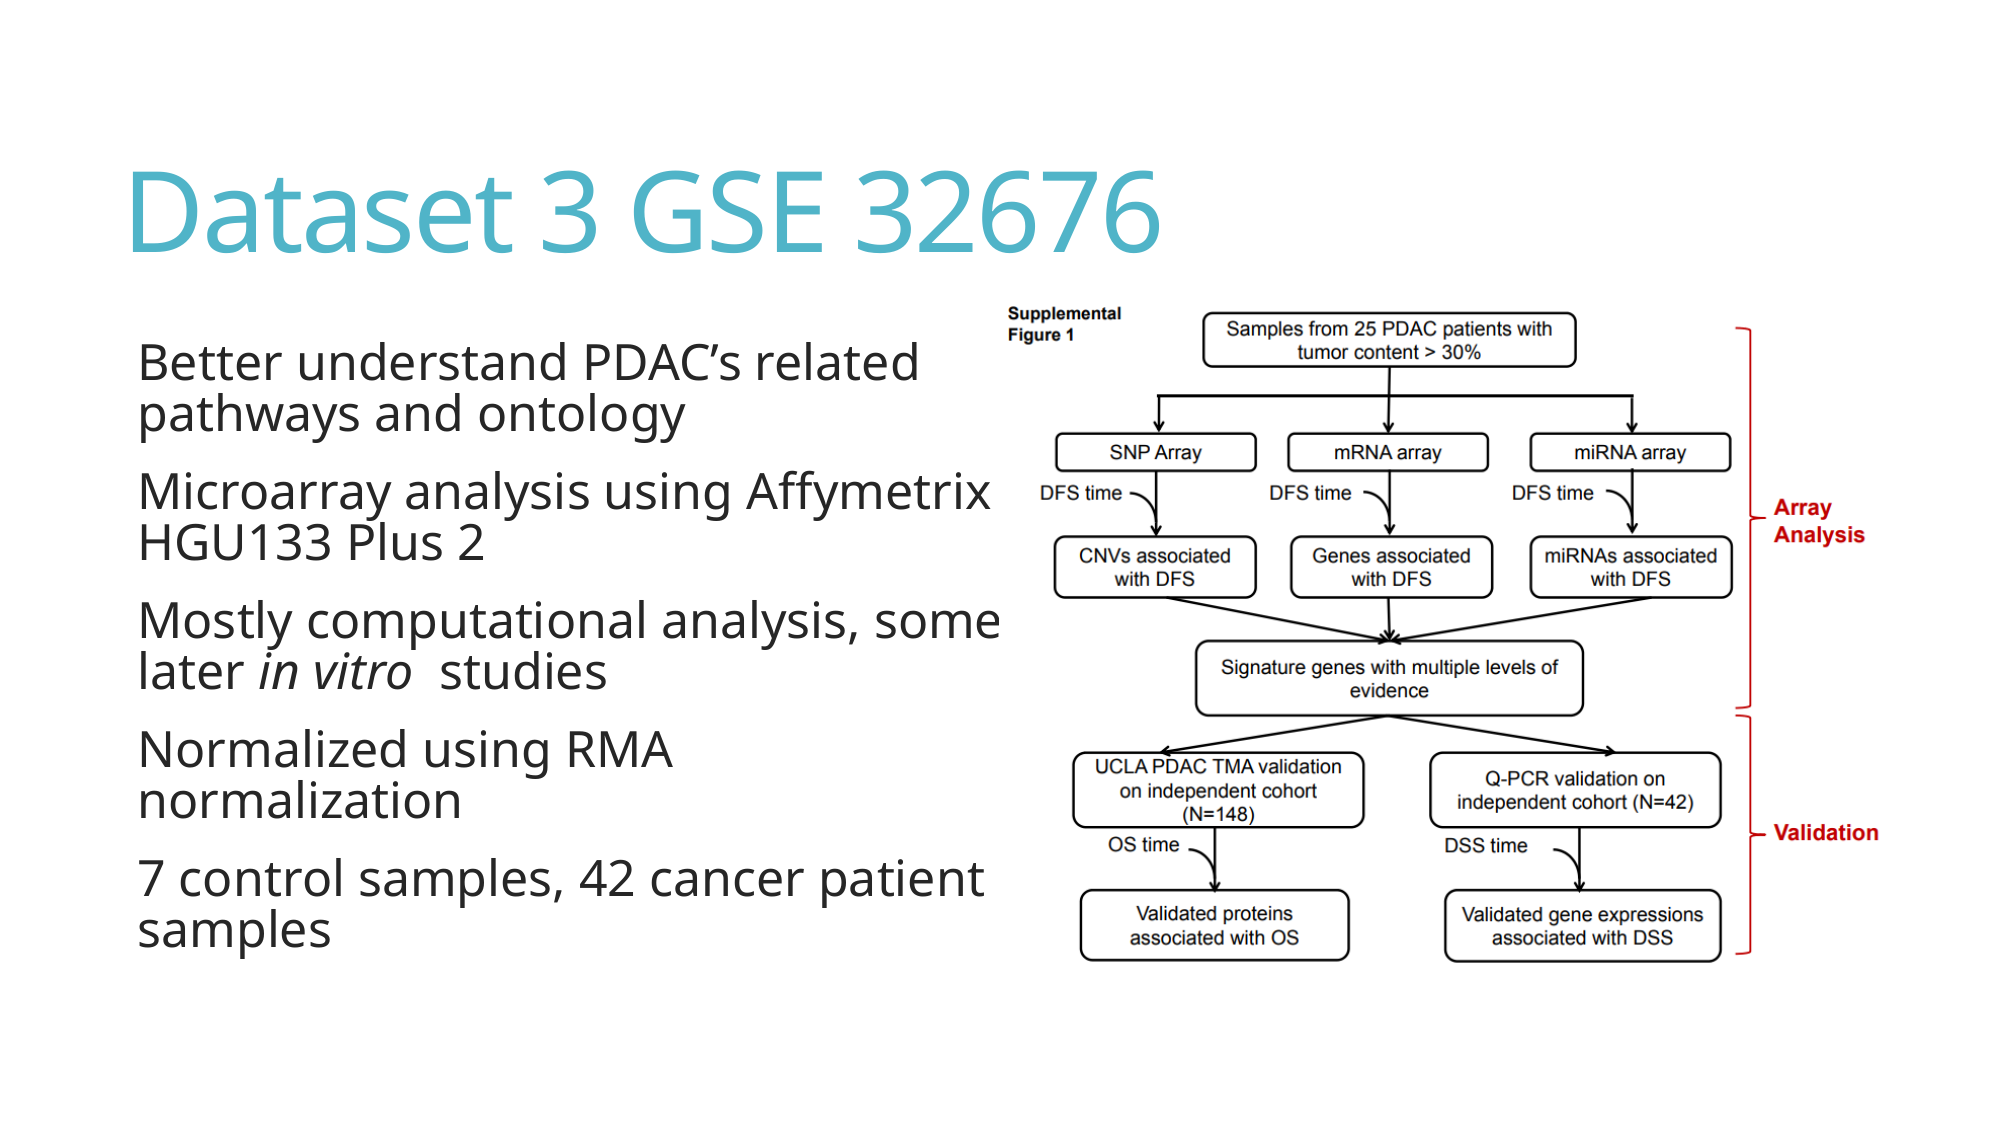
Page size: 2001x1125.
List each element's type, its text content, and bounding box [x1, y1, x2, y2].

picture [999, 293, 1915, 979]
title Dataset 3 GSE 32676 [107, 81, 1875, 332]
list Better understand PDAC’s related pathways and ontology Microarray analysis using Affymetrix HGU133 Plus 2 Mostly computational analysis, some later in vitro studies Normalized using RMA normalization 7 control samples, 42 cancer patient samples [107, 332, 1020, 998]
